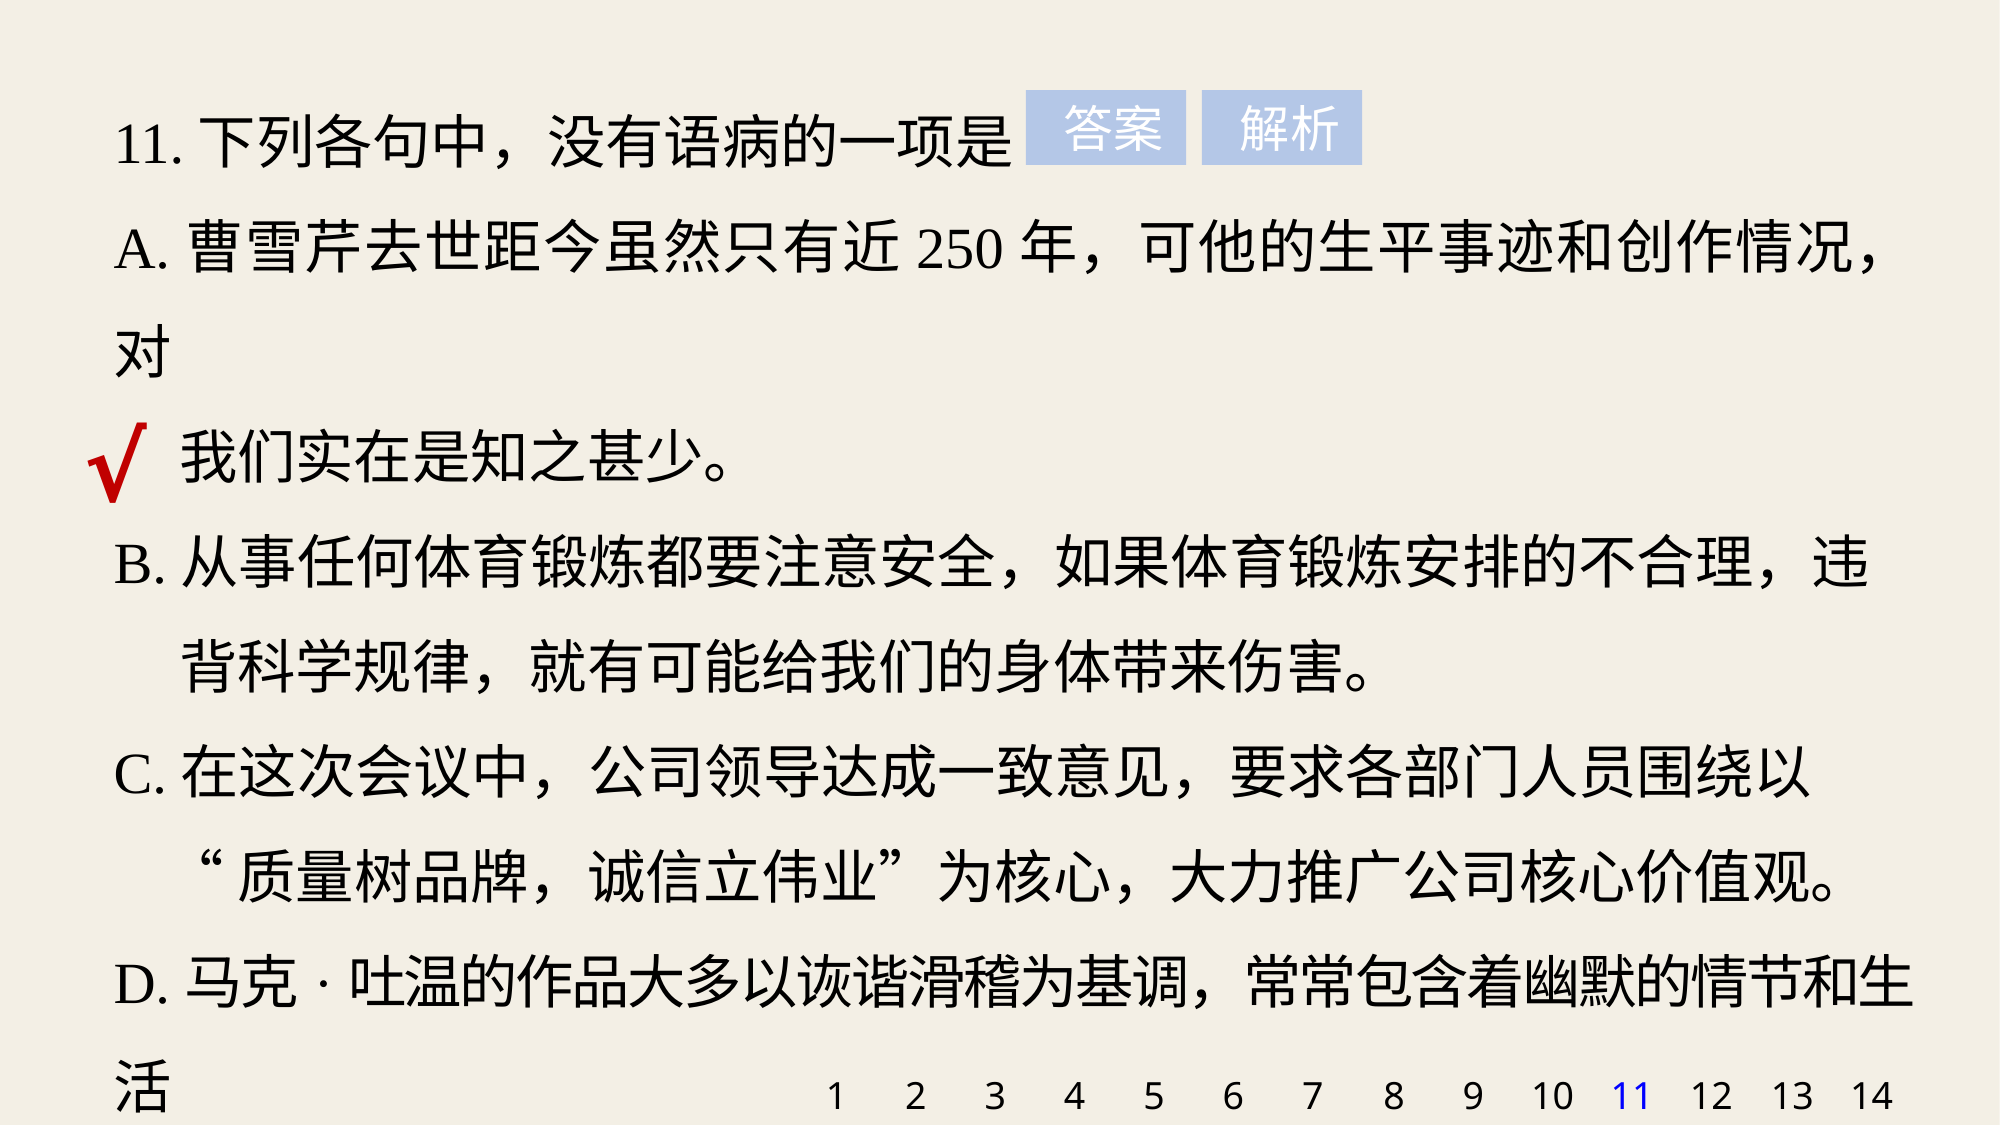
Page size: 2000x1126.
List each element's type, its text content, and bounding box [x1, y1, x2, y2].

text_box 5 [1121, 1046, 1187, 1126]
text_box 14 [1839, 1046, 1905, 1126]
text_box 8 [1361, 1046, 1427, 1126]
text_box 2 [883, 1046, 949, 1126]
text_box 11.下列各句中，没有语病的一项是 A.曹雪芹去世距今虽然只有近250年，可他的生平事迹和创作情况，对 我们实在是知之甚少。 B.从事任何体育锻炼都要注意安全，如果体育锻炼安排的不合理，违 背科学规律，就有可能给我们的身体带来伤害。 C.在这次会议中，公司领导达成一致意见，要求各部门人员围绕以 “质量树品牌，诚信立伟业”为核心，大力推广公司核心价值观。 D.马克·吐温的作品大多以诙谐滑稽为基调，常常包含着幽默的情节和生活 的智慧，读起来生动有趣，引人入胜，被后人誉为“美国文学之父”。 [93, 60, 1933, 1126]
text_box 1 [804, 1046, 869, 1126]
text_box 7 [1280, 1046, 1346, 1126]
text_box 11 [1599, 1046, 1665, 1126]
text_box 13 [1759, 1046, 1825, 1126]
text_box 4 [1042, 1046, 1108, 1126]
text_box 10 [1520, 1046, 1586, 1126]
text_box 12 [1679, 1046, 1744, 1126]
text_box 解析 [1201, 90, 1363, 165]
text_box 6 [1200, 1046, 1266, 1126]
text_box 答案 [1025, 90, 1187, 165]
text_box 9 [1440, 1046, 1506, 1126]
text_box 3 [962, 1046, 1028, 1126]
text_box √ [70, 400, 171, 528]
